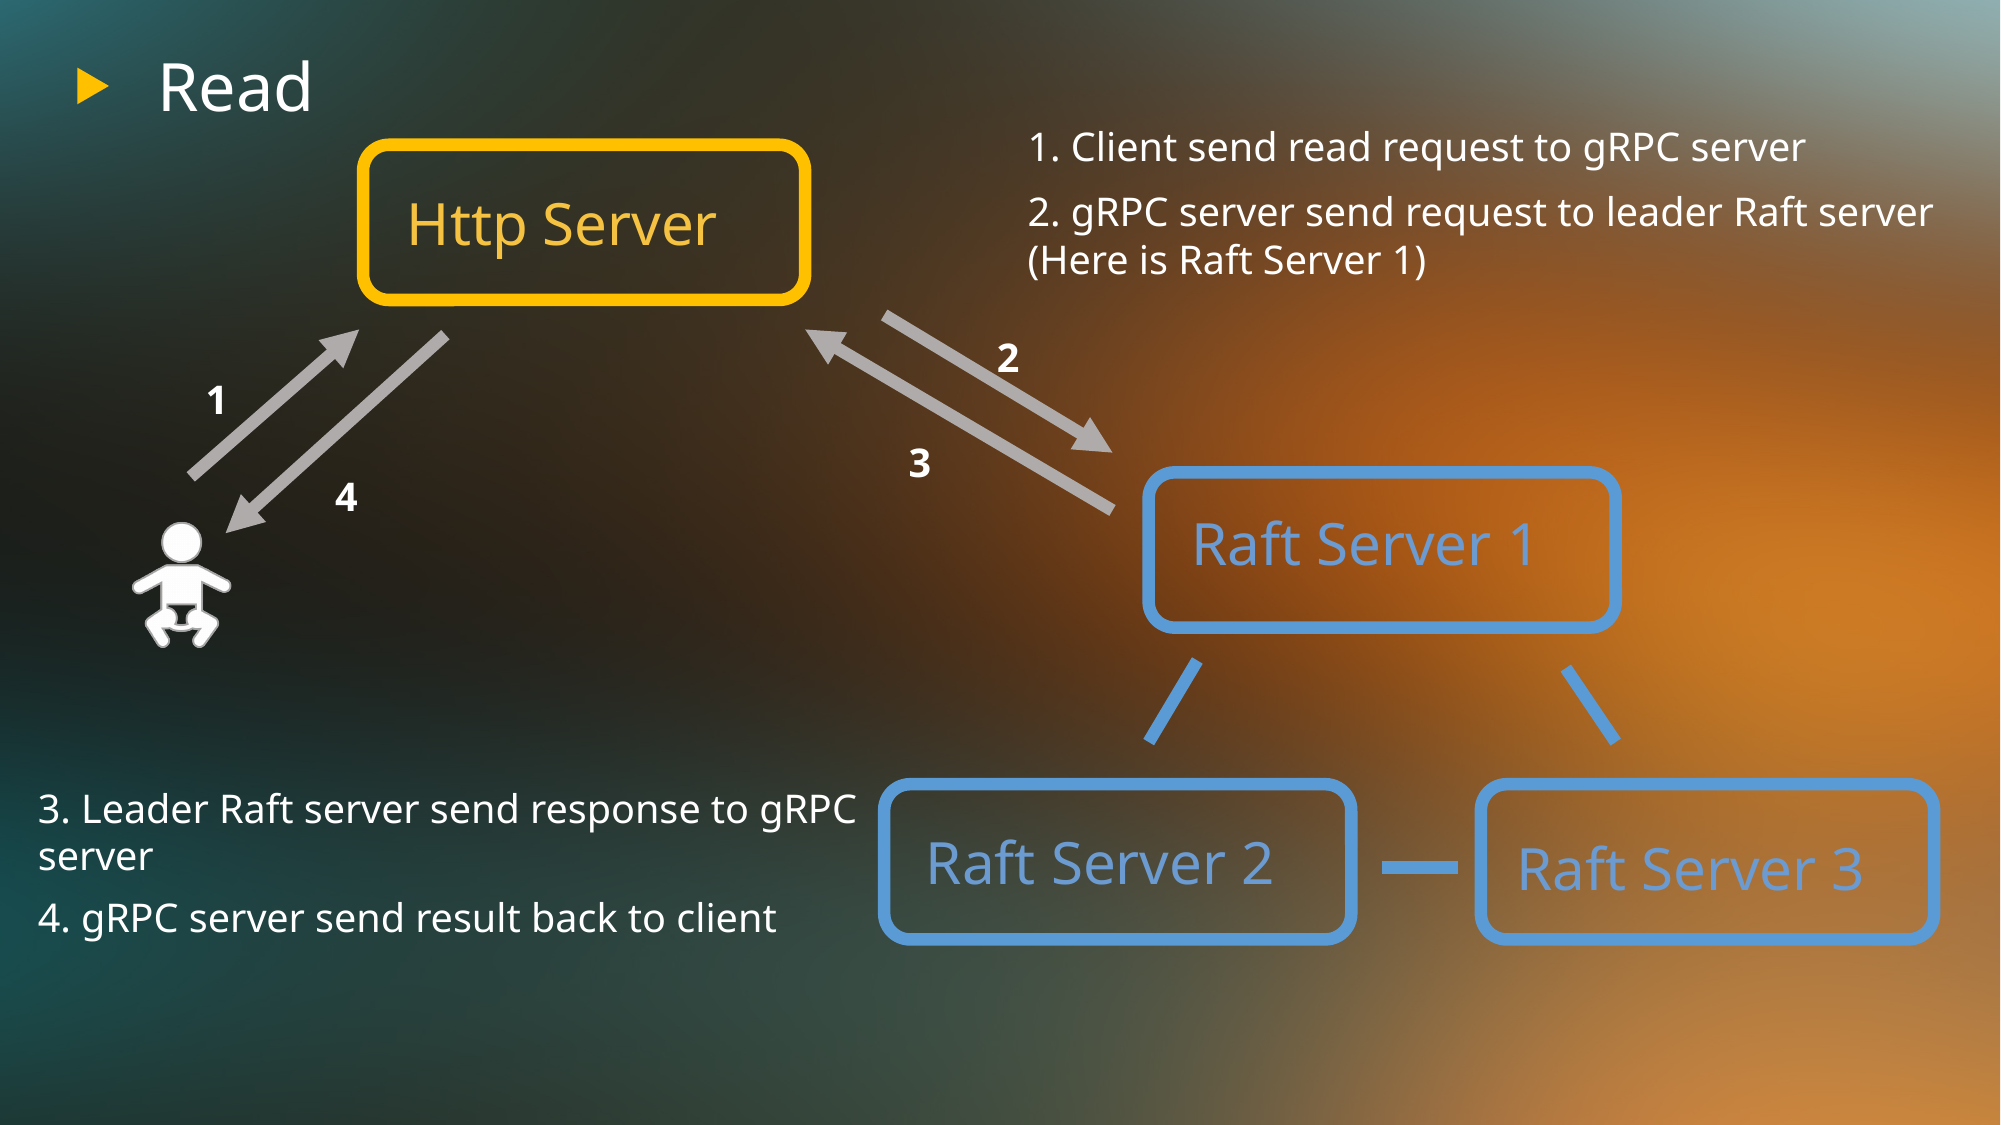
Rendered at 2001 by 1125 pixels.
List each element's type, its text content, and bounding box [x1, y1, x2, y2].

text_box Raft Server 3 [1501, 824, 1977, 910]
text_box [77, 37, 340, 134]
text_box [1148, 660, 1198, 743]
text_box 1. Client send read request to gRPC server [1012, 114, 1903, 177]
text_box 2. gRPC server send request to leader Raft server (Here is Raft Server 1) [1012, 179, 2000, 290]
text_box [363, 144, 806, 300]
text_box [1565, 668, 1616, 743]
text_box [914, 784, 1352, 818]
text_box [1148, 472, 1616, 628]
text_box 3. Leader Raft server send response to gRPC server [23, 776, 914, 885]
text_box 4. gRPC server send result back to client [23, 885, 914, 948]
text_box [884, 314, 1113, 329]
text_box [225, 334, 446, 534]
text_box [190, 329, 360, 477]
text_box Raft Server 1 [1176, 499, 1652, 585]
text_box [1480, 784, 1935, 940]
text_box [914, 904, 1352, 940]
picture [0, 0, 2001, 1125]
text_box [805, 329, 1113, 511]
text_box Raft Server 2 [914, 818, 1387, 904]
text_box Http Server [392, 179, 806, 265]
